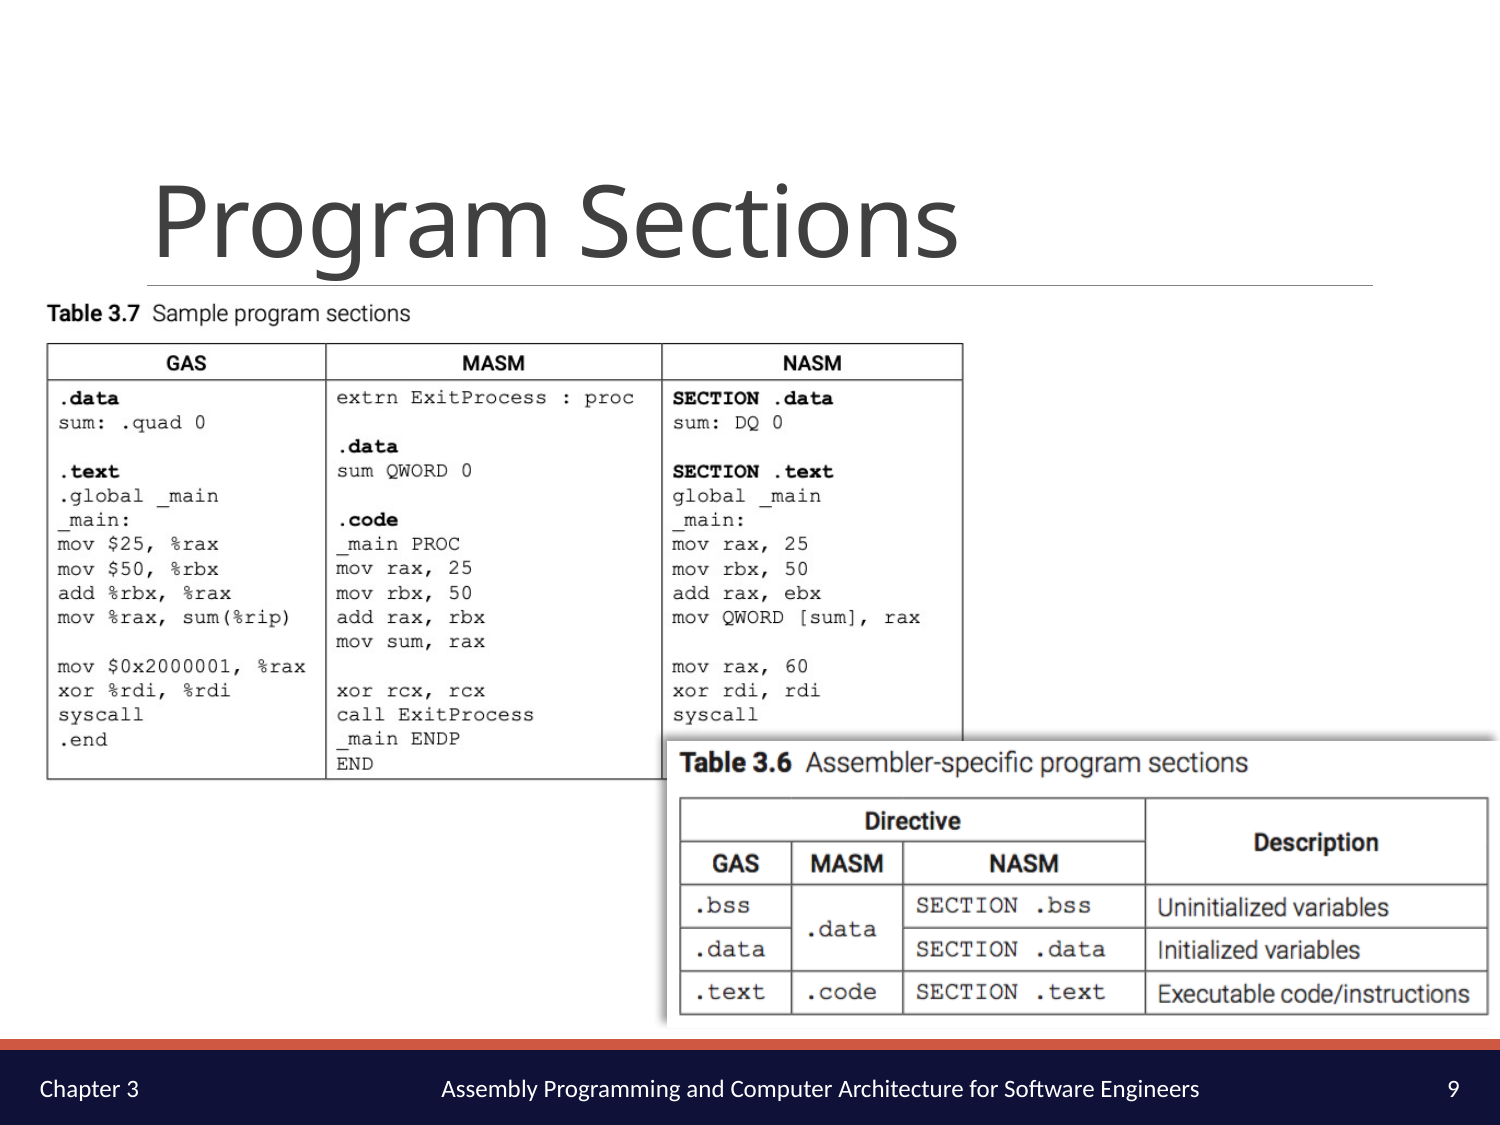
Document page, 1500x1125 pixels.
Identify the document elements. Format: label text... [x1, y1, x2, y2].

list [666, 741, 1500, 1029]
slide_number Chapter 3 [24, 1057, 330, 1118]
slide_number 9 [1313, 1057, 1475, 1118]
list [43, 294, 969, 786]
title Program Sections [135, 47, 1373, 285]
footer Assembly Programming and Computer Architecture for Software Engineers [354, 1057, 1289, 1118]
